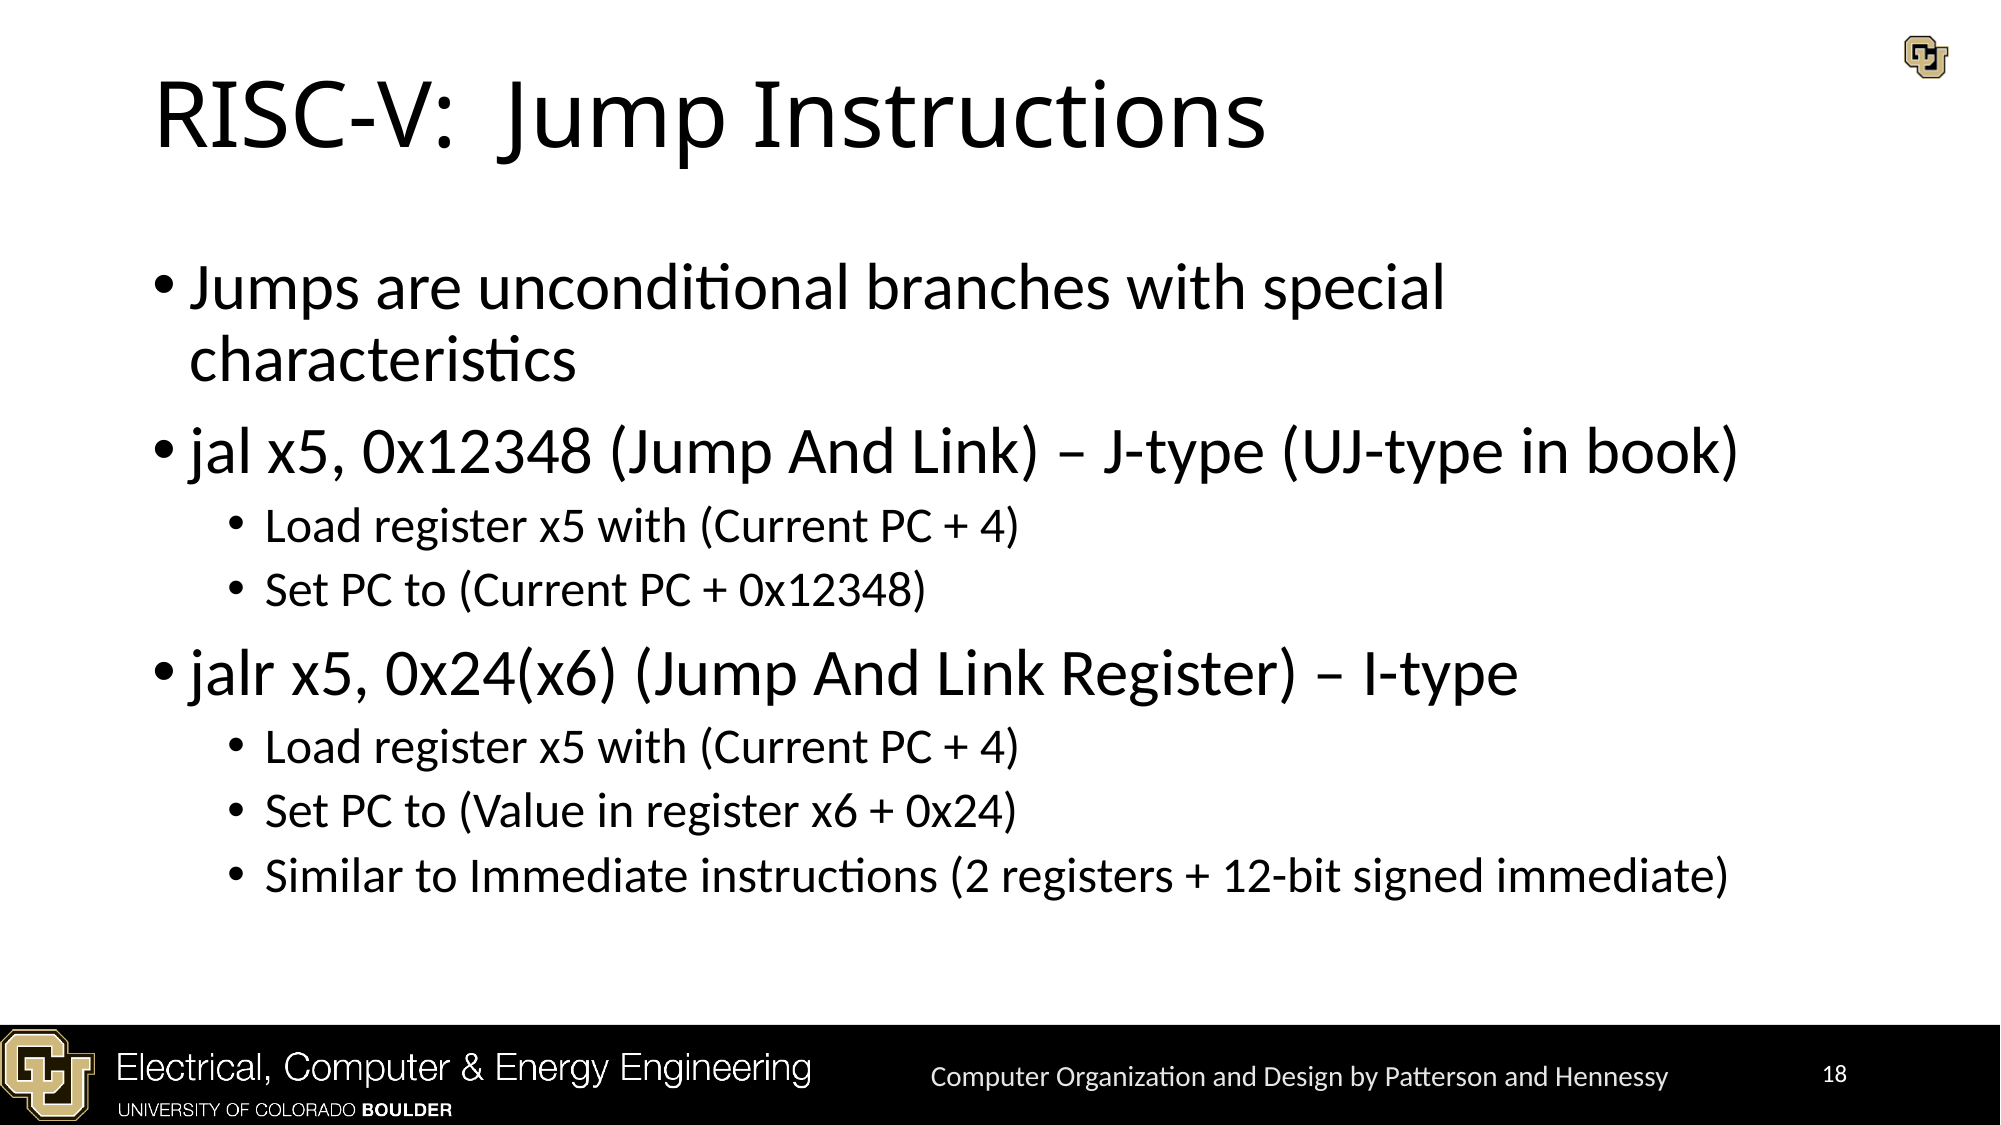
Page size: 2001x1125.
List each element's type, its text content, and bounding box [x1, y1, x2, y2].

picture [0, 1029, 810, 1121]
list Jumps are unconditional branches with special characteristics jal x5, 0x12348 (Jump And Link) – J-type (UJ-type in book) Load register x5 with (Current PC + 4) Set PC to (Current PC + 0x12348) jalr x5, 0x24(x6) (Jump And Link Register) – I-type Load register x5 with (Current PC + 4) Set PC to (Value in register x6 + 0x24) Similar to Immediate instructions (2 registers + 12-bit signed immediate) [137, 243, 1863, 1003]
picture [1899, 32, 1958, 87]
slide_number 18 [1412, 1042, 1863, 1103]
footer Computer Organization and Design by Patterson and Hennessy [0, 1024, 2000, 1125]
title RISC-V: Jump Instructions [137, 8, 1863, 227]
